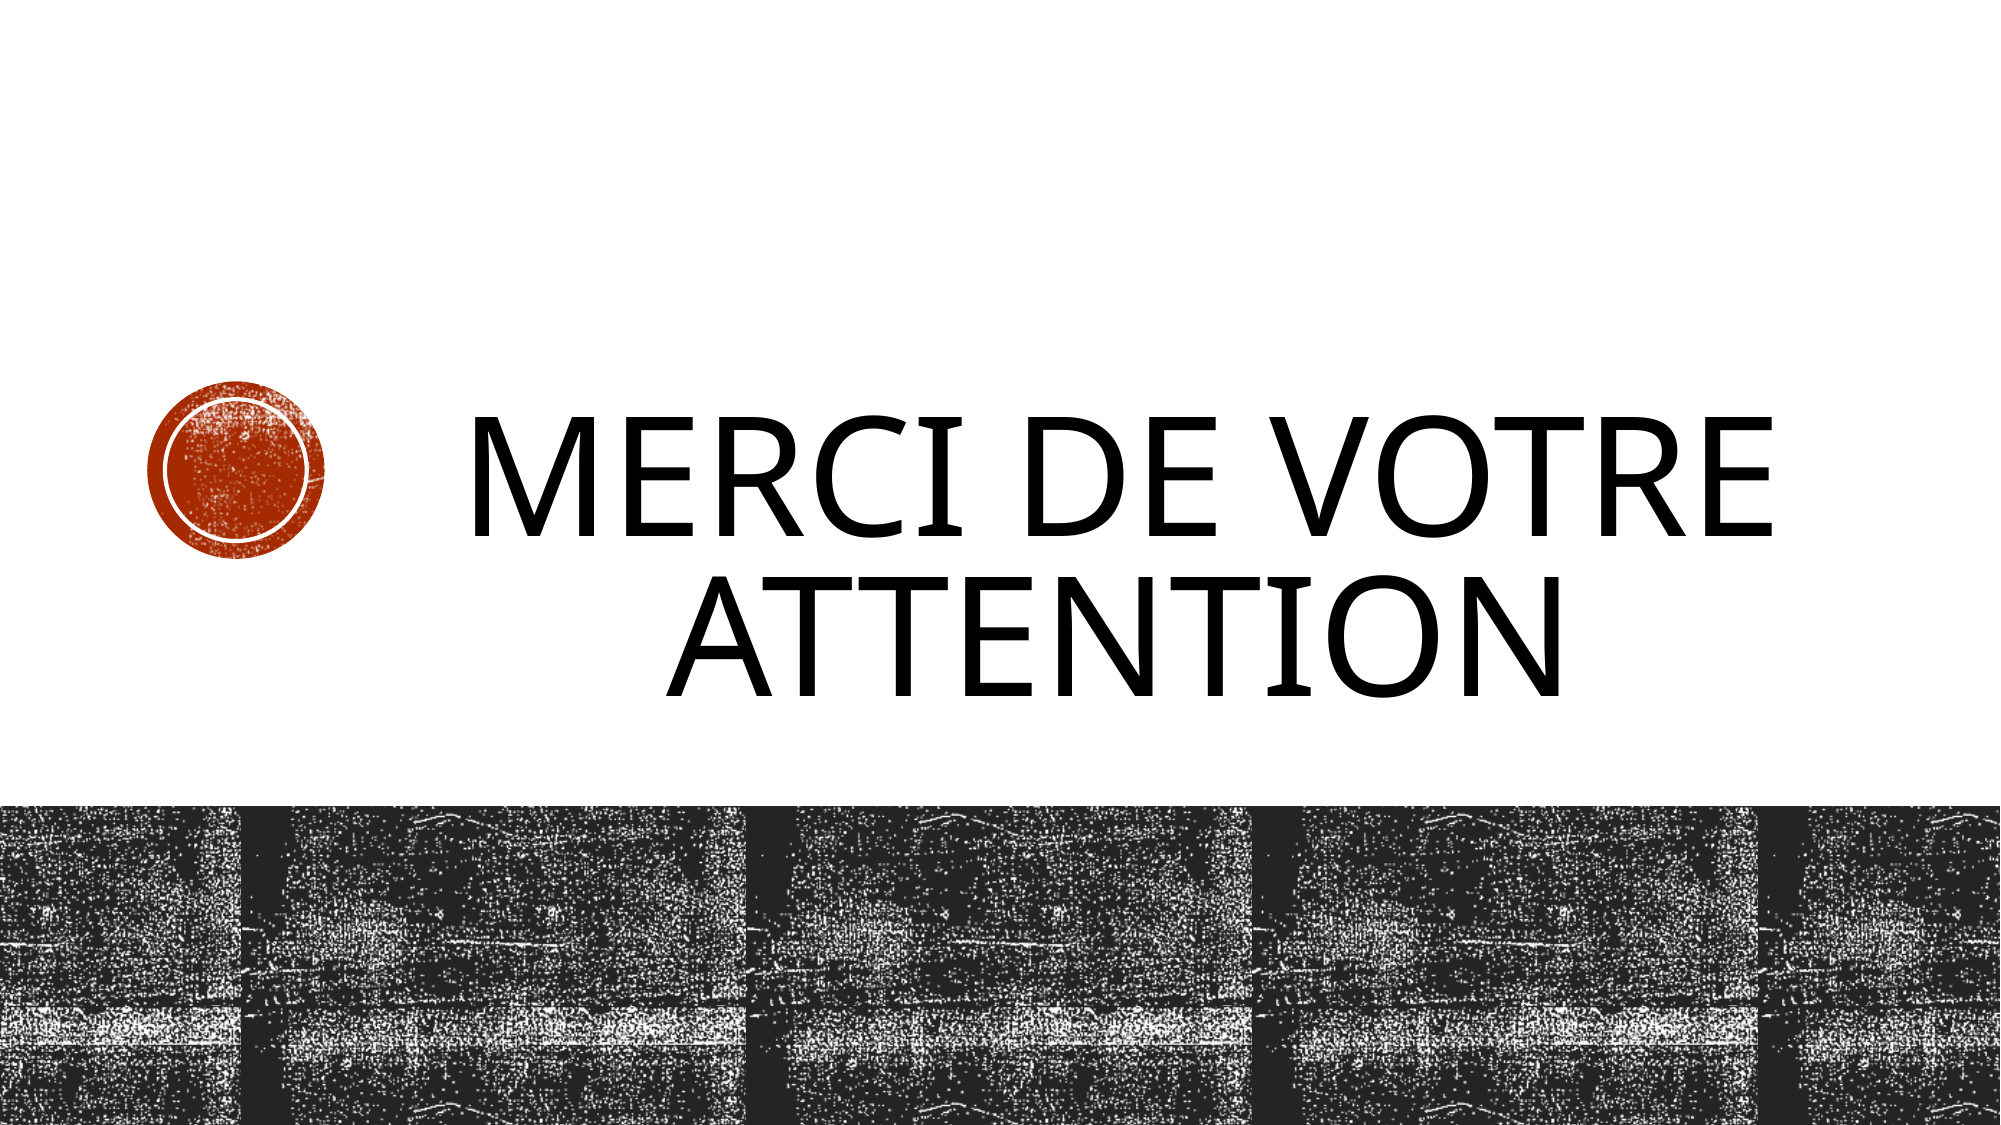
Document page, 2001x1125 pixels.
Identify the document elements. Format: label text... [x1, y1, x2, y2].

title Merci de votre attention [360, 279, 1883, 857]
